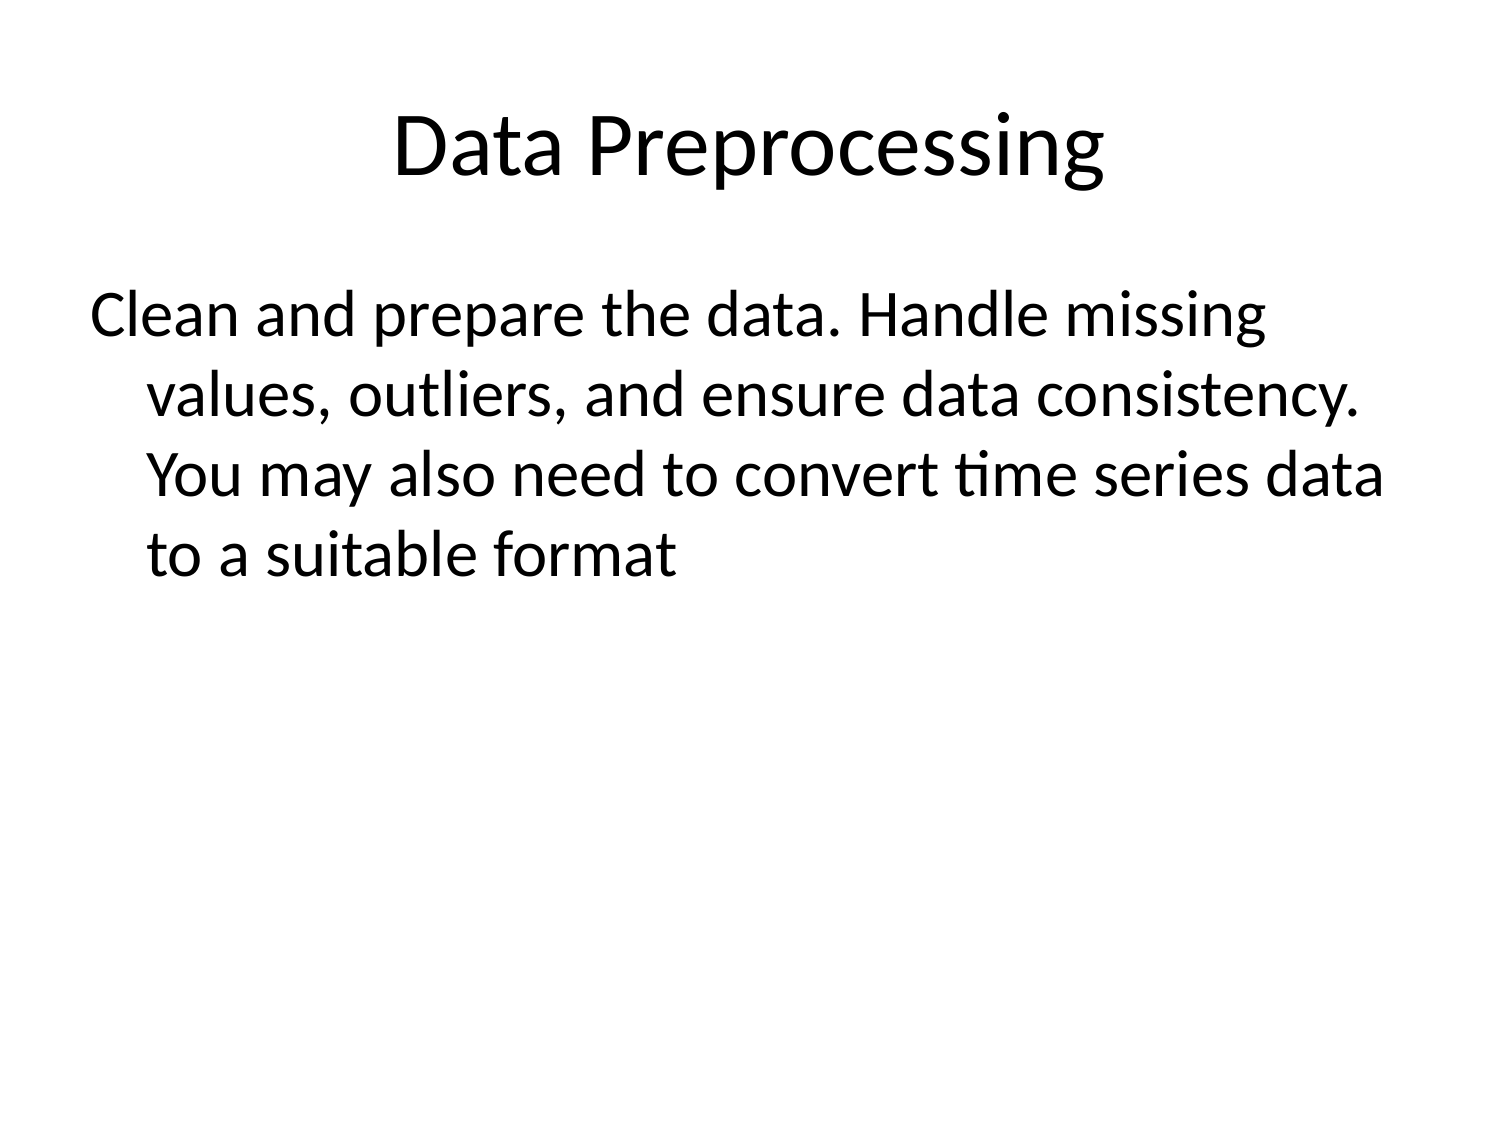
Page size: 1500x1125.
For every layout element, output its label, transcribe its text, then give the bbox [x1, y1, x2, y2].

title Data Preprocessing [75, 45, 1425, 233]
list Clean and prepare the data. Handle missing values, outliers, and ensure data consistency. You may also need to convert time series data to a suitable format [75, 262, 1425, 1005]
